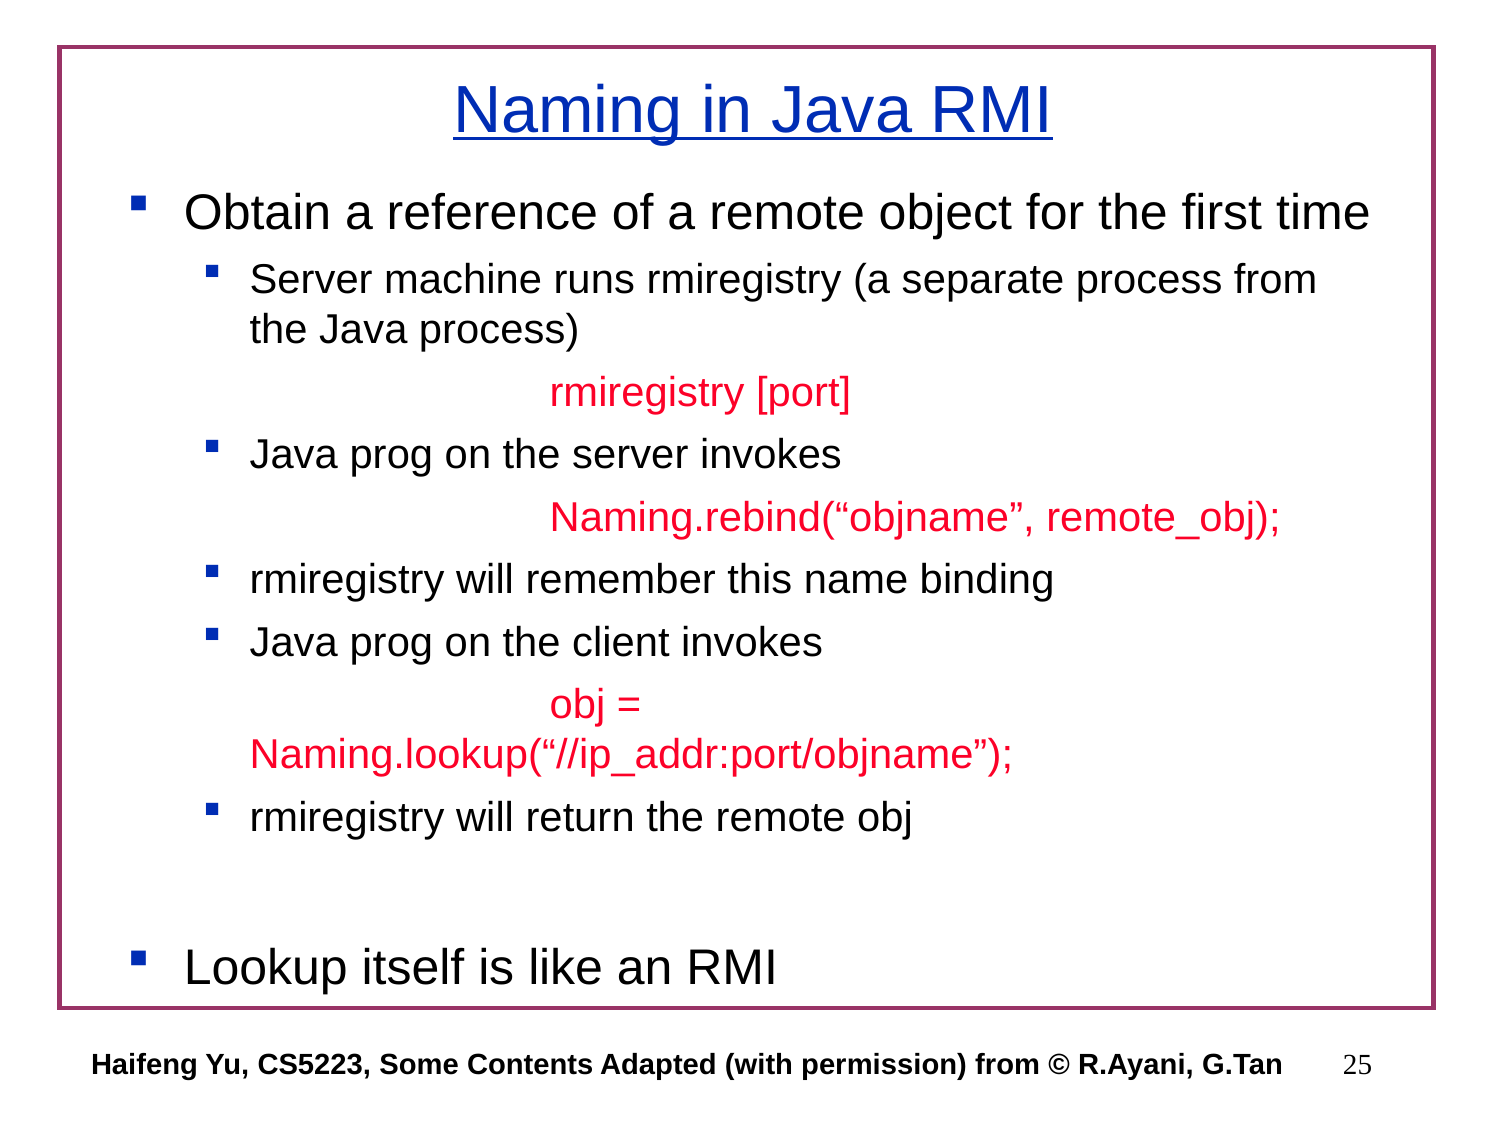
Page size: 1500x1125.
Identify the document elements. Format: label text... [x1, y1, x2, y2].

slide_number 25 [1074, 1024, 1388, 1101]
list Obtain a reference of a remote object for the first time Server machine runs rmiregistry (a separate process from the Java process) rmiregistry [port] Java prog on the server invokes Naming.rebind(“objname”, remote_obj); rmiregistry will remember this name binding Java prog on the client invokes obj = Naming.lookup(“//ip_addr:port/objname”); rmiregistry will return the remote obj Lookup itself is like an RMI [112, 171, 1388, 963]
footer Haifeng Yu, CS5223, Some Contents Adapted (with permission) from © R.Ayani, G.Tan [49, 1024, 1074, 1101]
title Naming in Java RMI [115, 37, 1392, 176]
